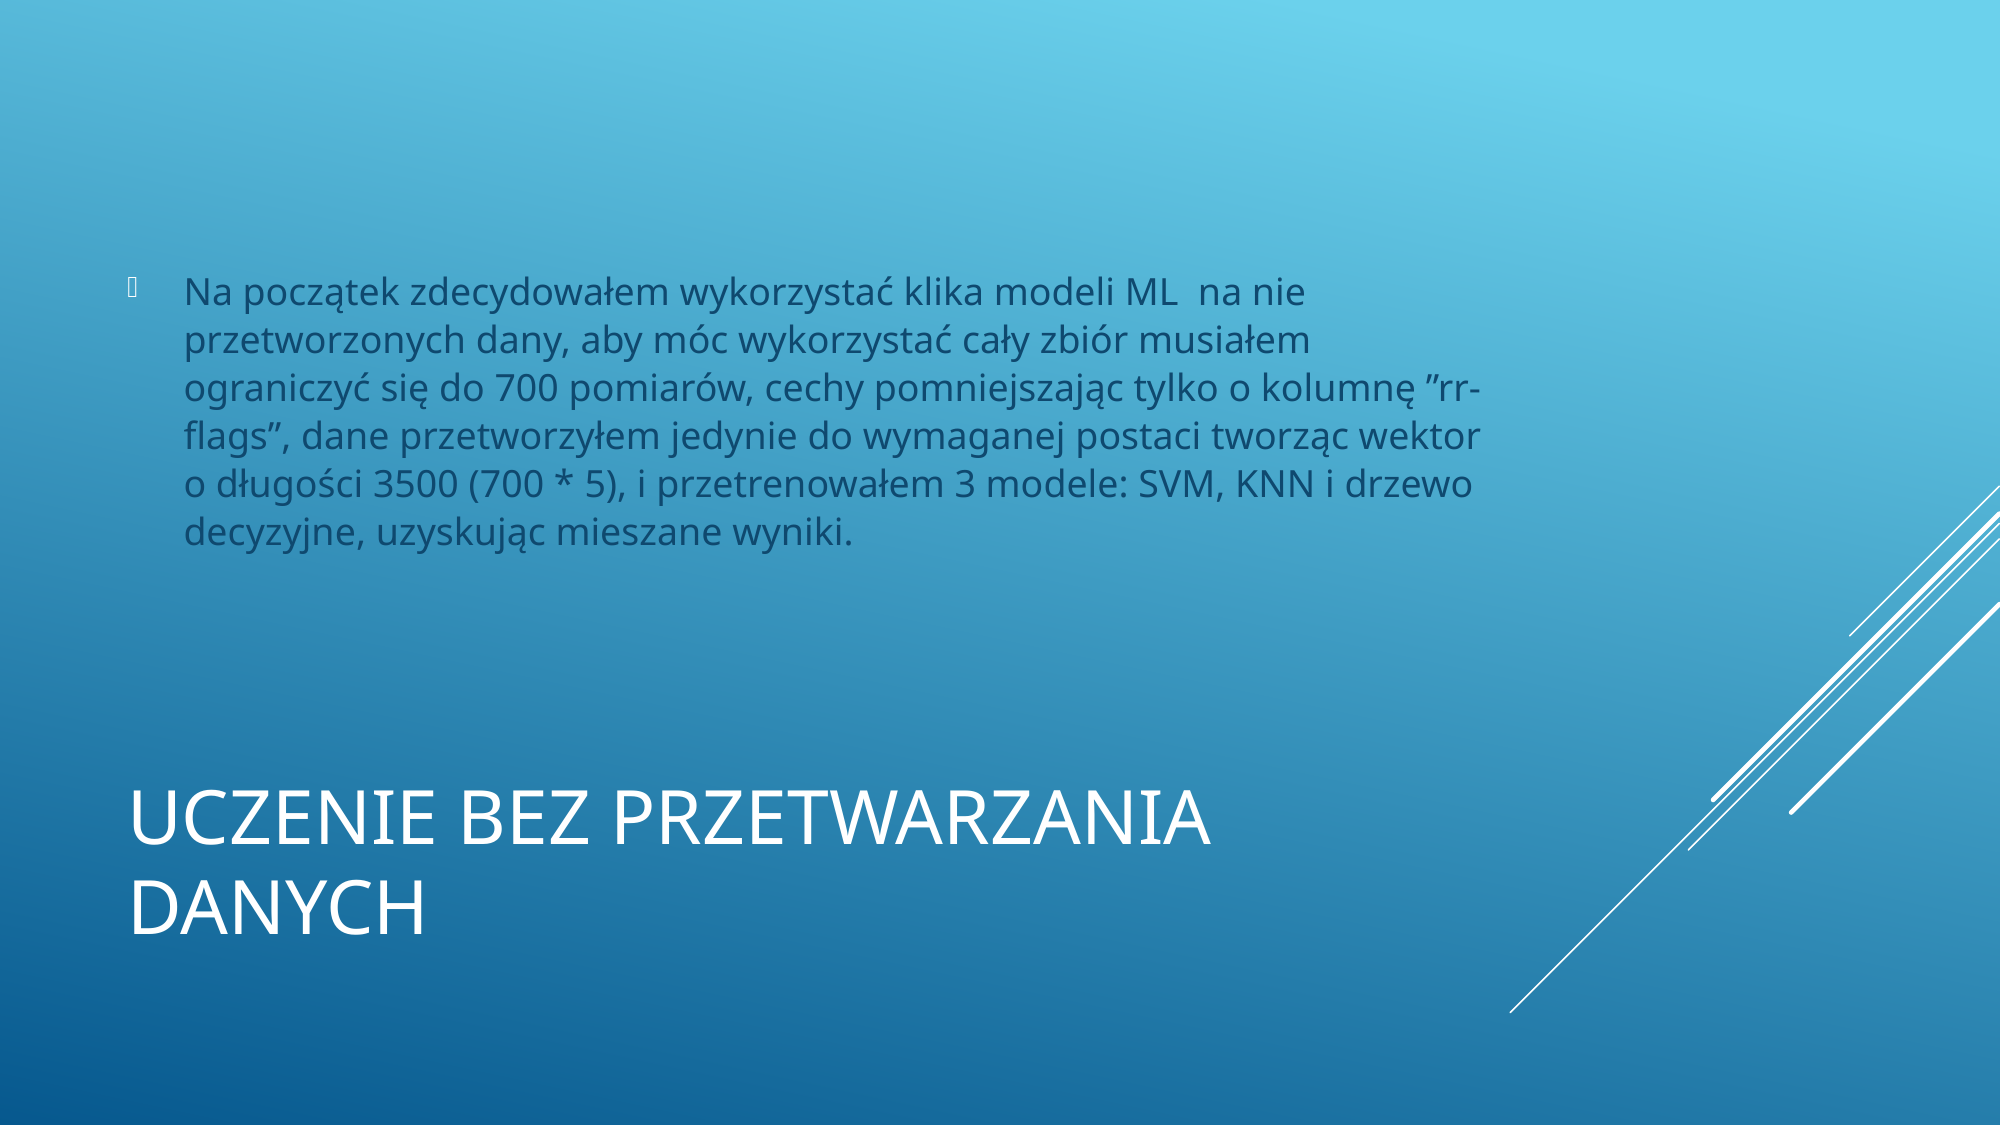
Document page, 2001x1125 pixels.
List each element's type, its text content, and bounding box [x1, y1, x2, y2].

title Uczenie bez przetwarzania danych [112, 736, 1513, 984]
list Na początek zdecydowałem wykorzystać klika modeli ML na nie przetworzonych dany, aby móc wykorzystać cały zbiór musiałem ograniczyć się do 700 pomiarów, cechy pomniejszając tylko o kolumnę ”rr-flags”, dane przetworzyłem jedynie do wymaganej postaci tworząc wektor o długości 3500 (700 * 5), i przetrenowałem 3 modele: SVM, KNN i drzewo decyzyjne, uzyskując mieszane wyniki. [112, 112, 1513, 706]
